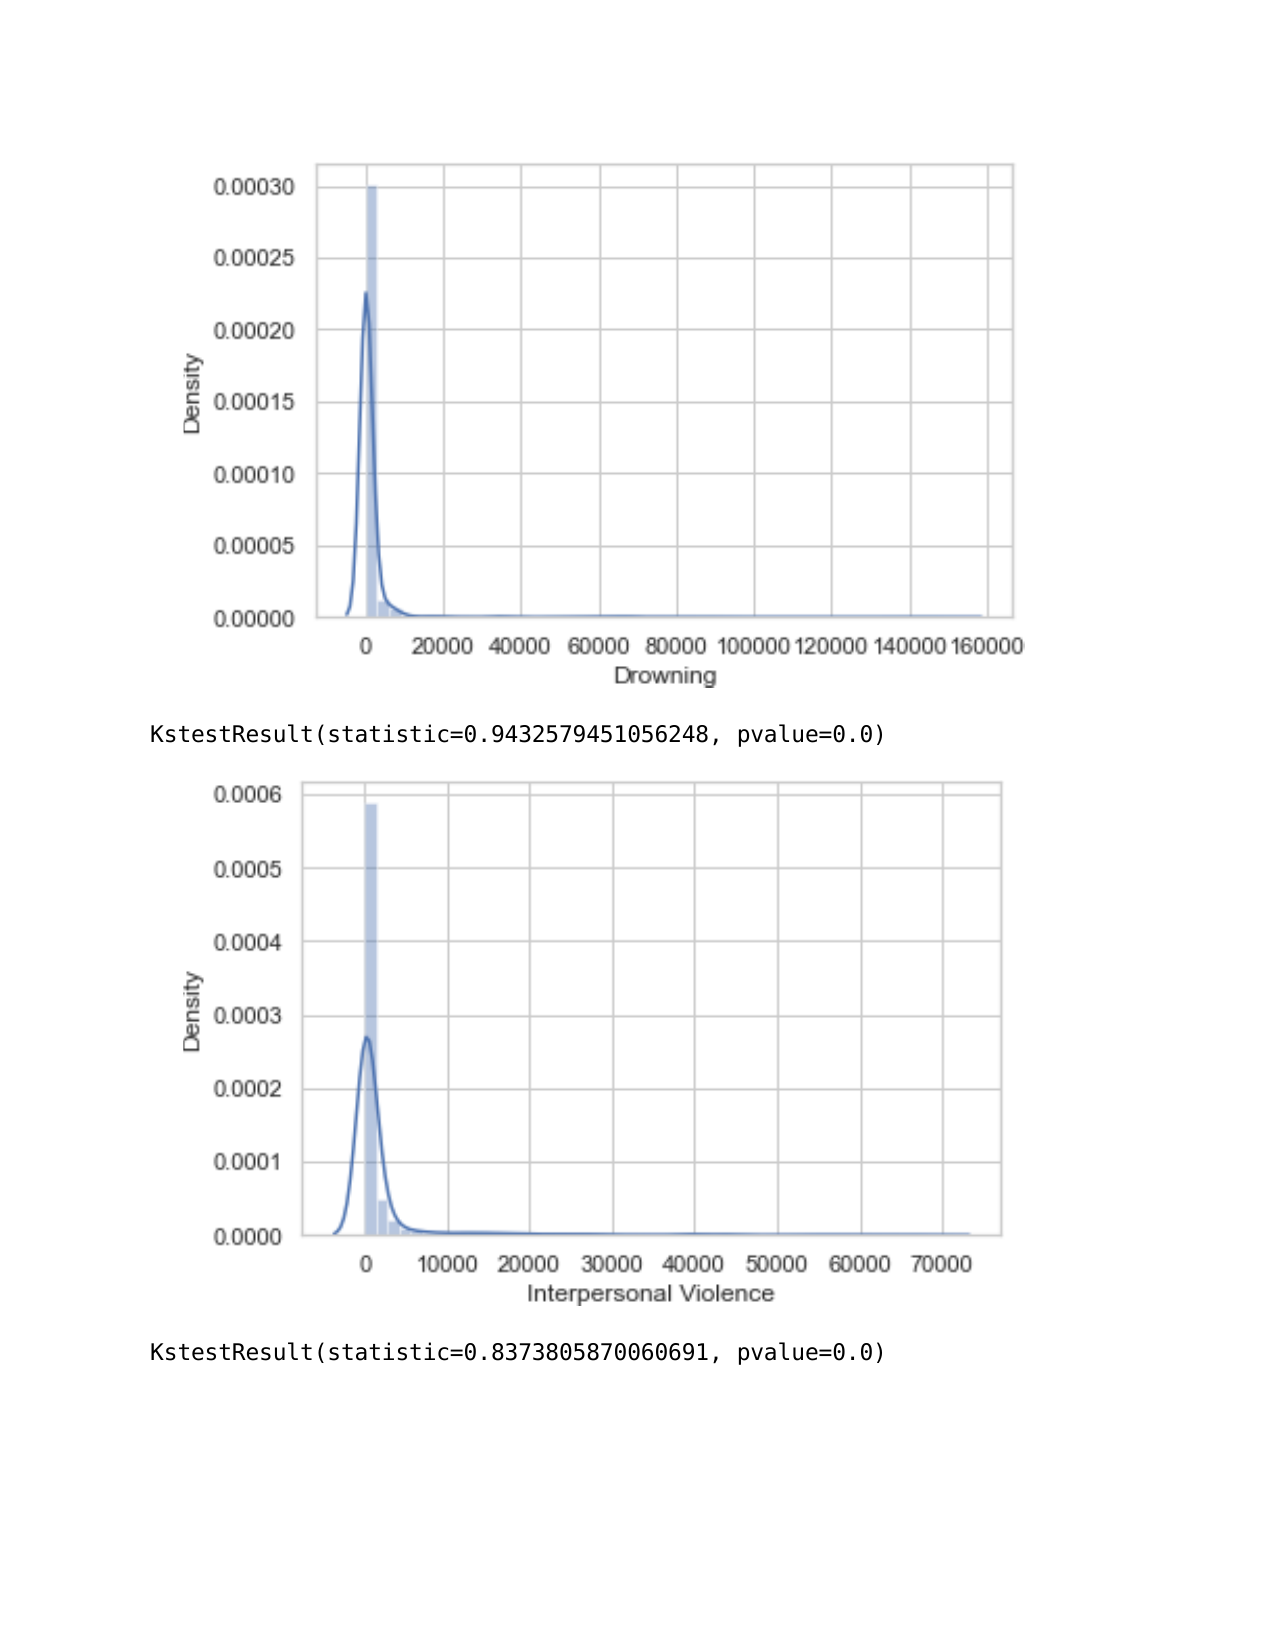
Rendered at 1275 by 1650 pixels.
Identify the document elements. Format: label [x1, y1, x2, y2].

text_box [148, 1335, 897, 1365]
text_box [183, 780, 1005, 1306]
text_box [183, 162, 1025, 688]
text_box [148, 717, 897, 747]
